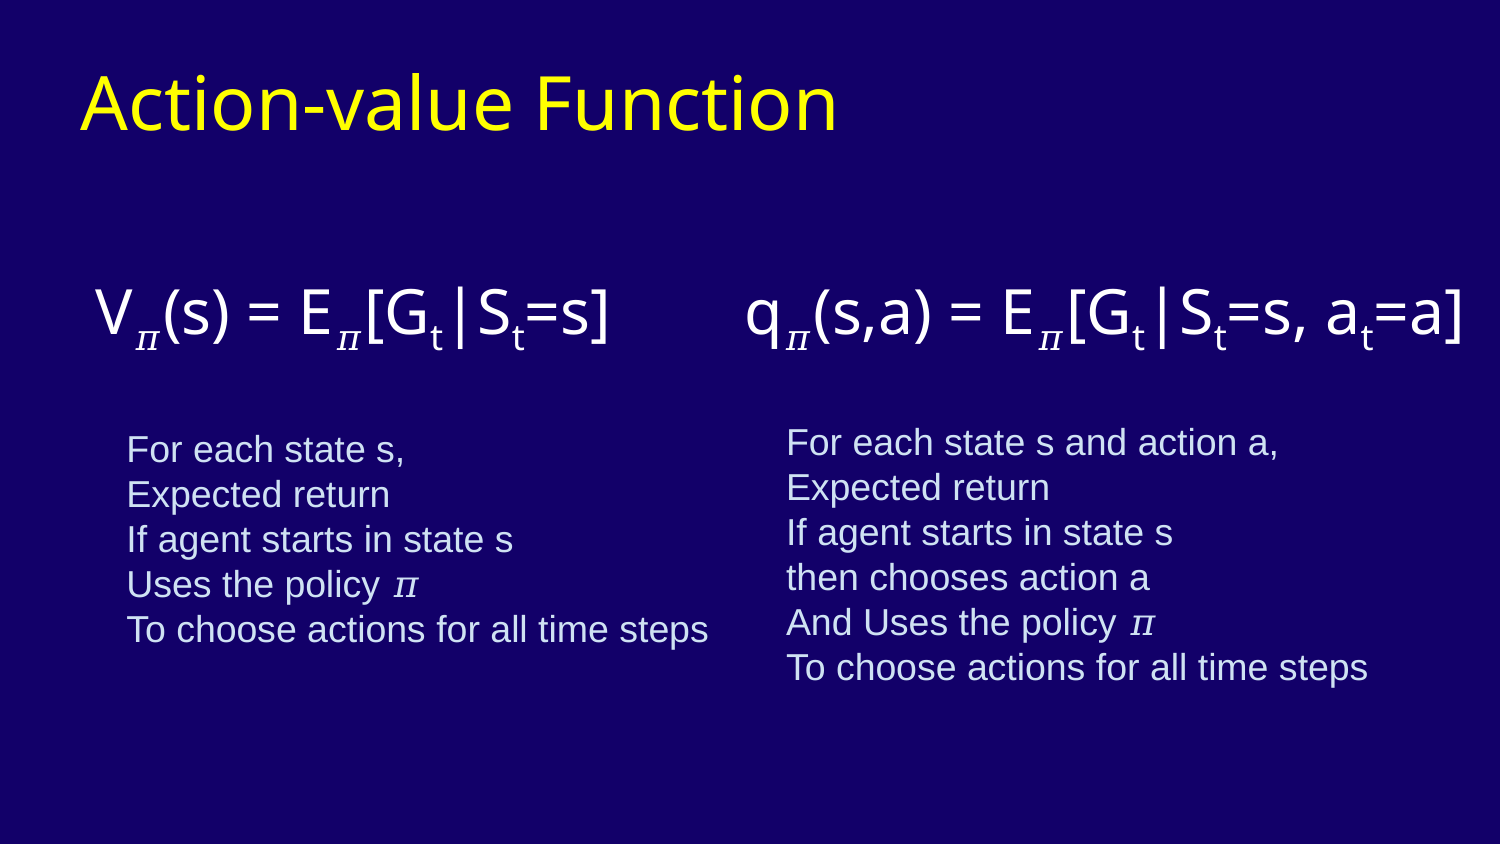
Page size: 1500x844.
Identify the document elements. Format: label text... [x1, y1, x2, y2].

title Action-value Function [75, 50, 1425, 148]
text_box For each state s and action a, Expected return If agent starts in state s then chooses action a And Uses the policy 𝜋 To choose actions for all time steps [770, 402, 1401, 779]
text_box For each state s, Expected return If agent starts in state s Uses the policy 𝜋 To choose actions for all time steps [111, 409, 741, 786]
list q𝜋(s,a) = E𝜋[Gt|St=s, at=a] [724, 226, 1472, 403]
list V𝜋(s) = E𝜋[Gt|St=s] [75, 226, 724, 403]
